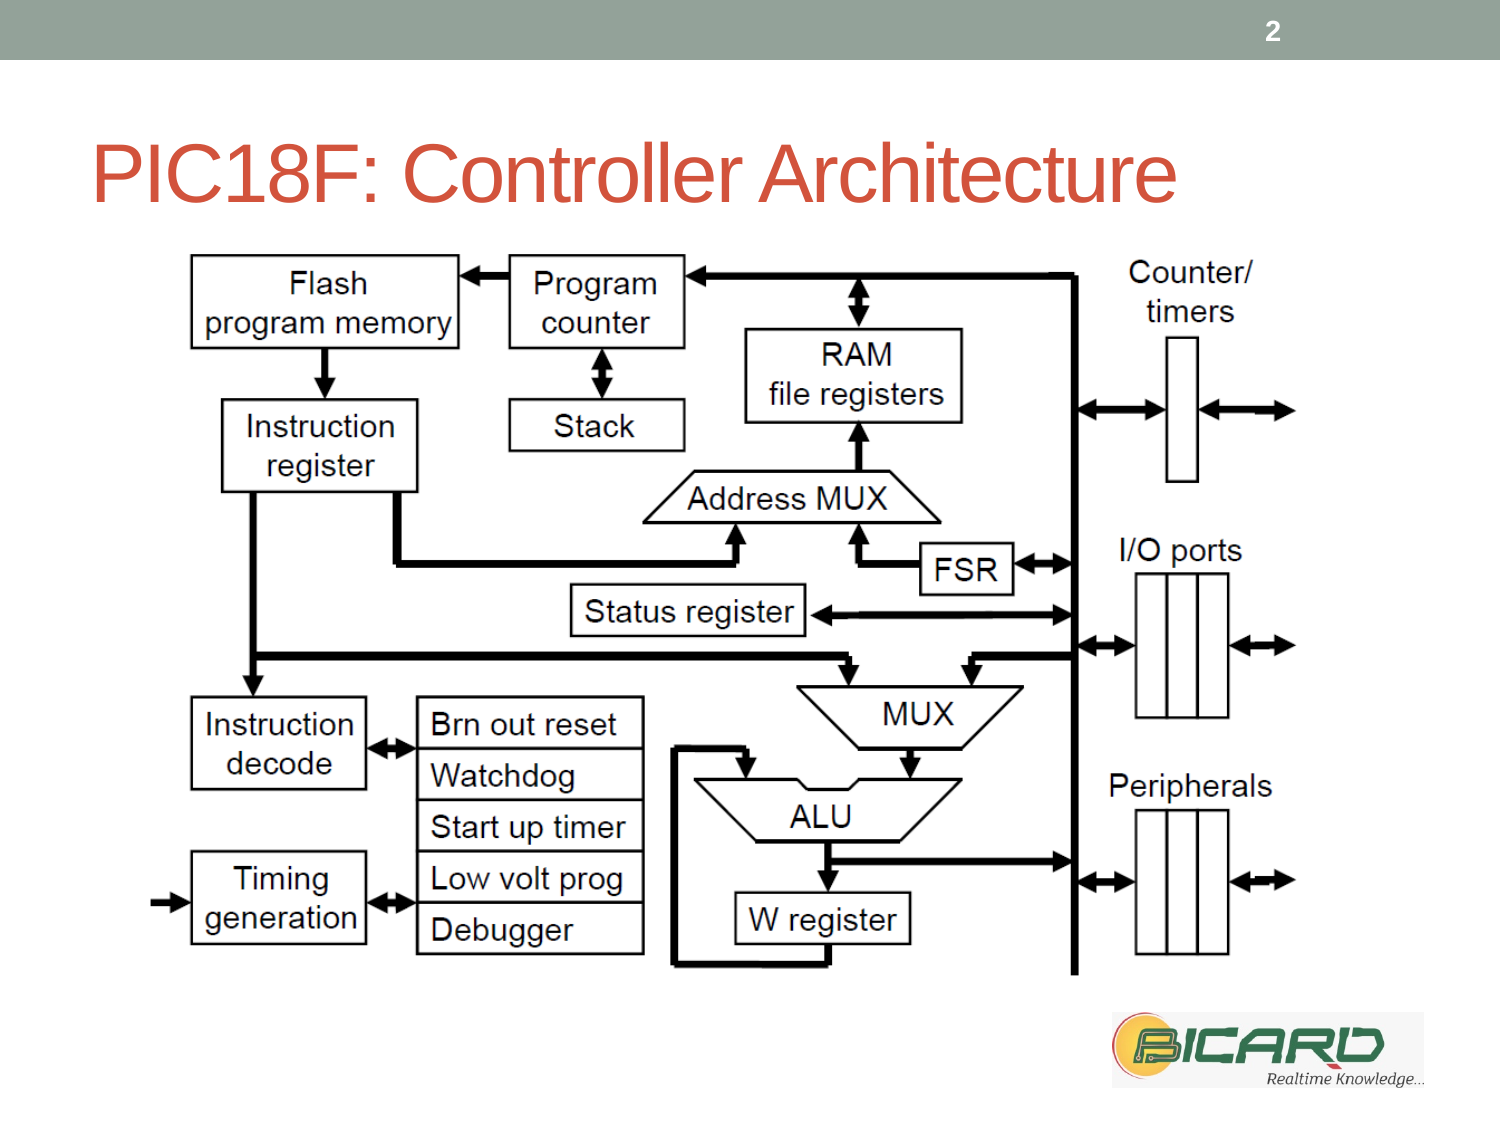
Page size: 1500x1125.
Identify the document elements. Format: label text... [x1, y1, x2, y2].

slide_number 2 [1250, 3, 1425, 57]
picture [1112, 1012, 1424, 1088]
picture [124, 224, 1314, 1001]
title PIC18F: Controller Architecture [75, 87, 1425, 250]
